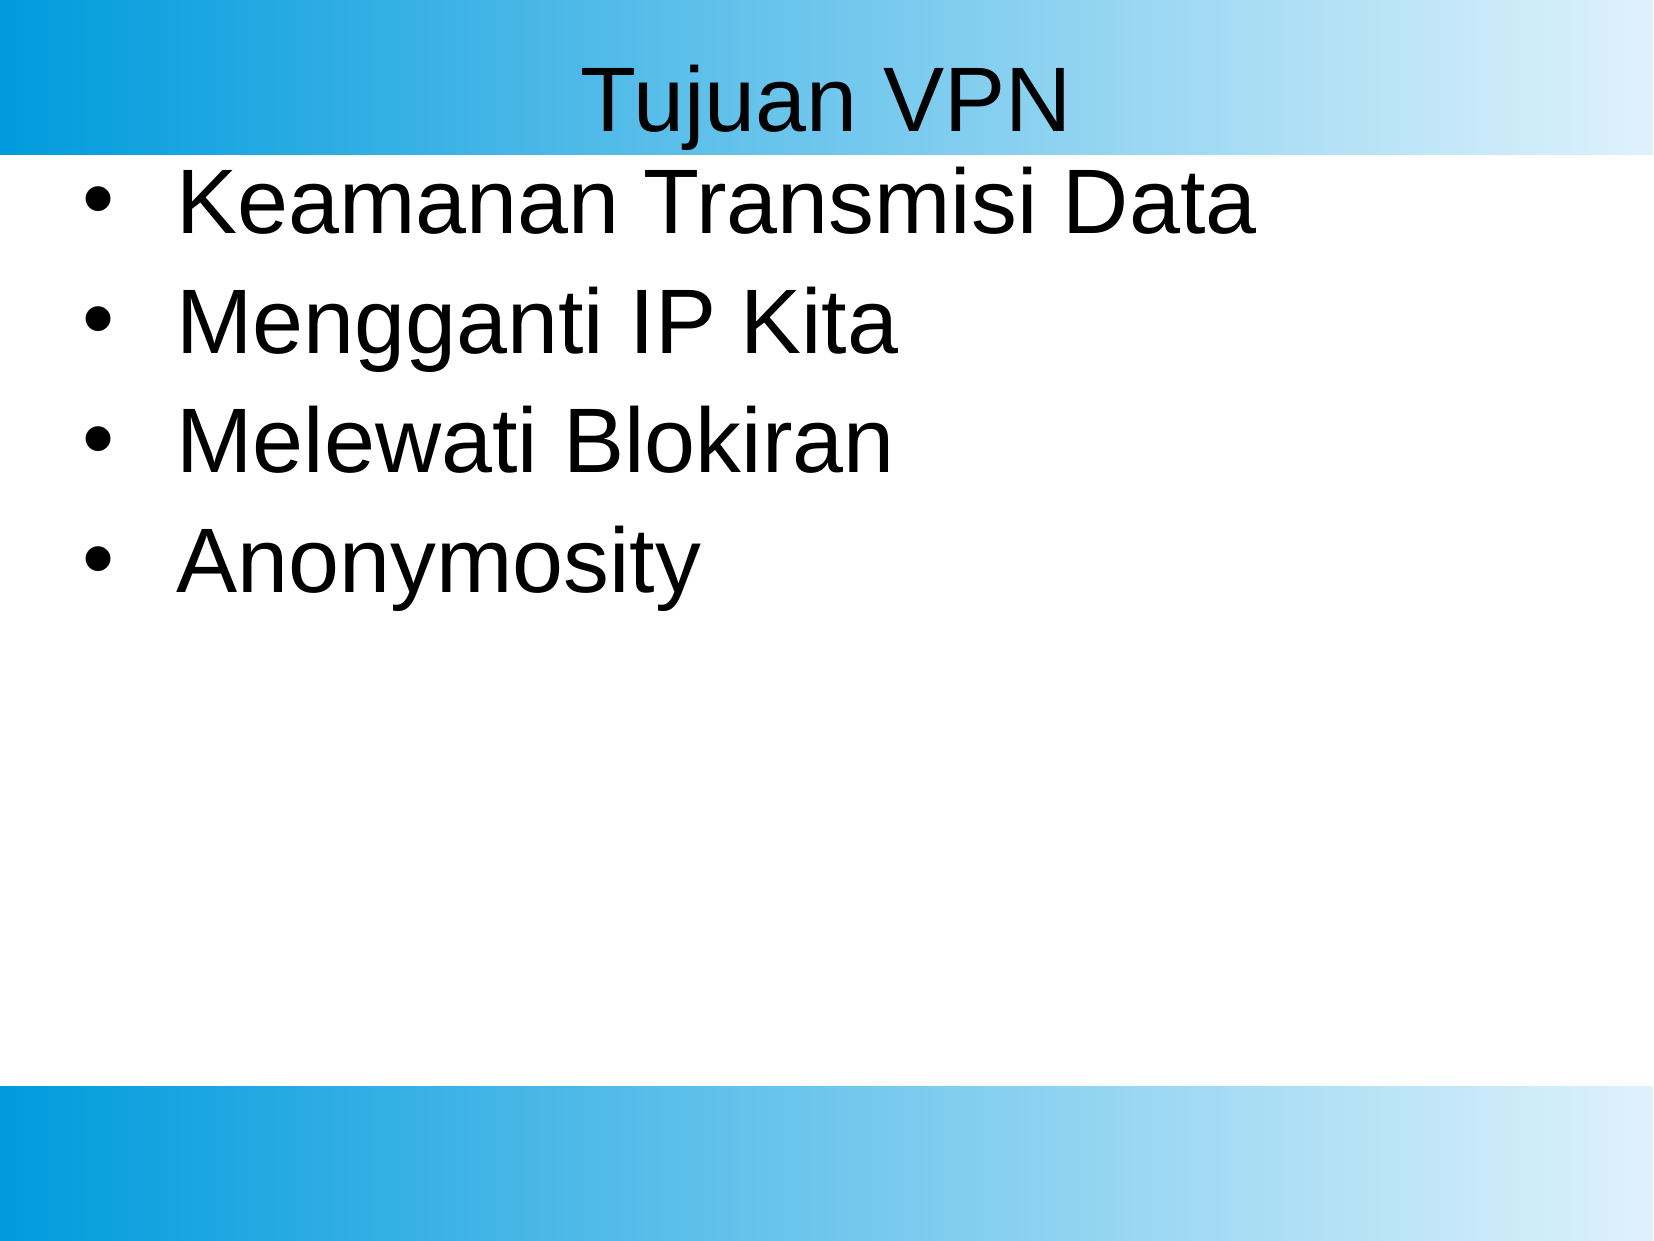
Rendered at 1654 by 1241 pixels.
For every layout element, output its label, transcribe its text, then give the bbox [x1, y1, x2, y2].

list Keamanan Transmisi Data Mengganti IP Kita Melewati Blokiran Anonymosity [82, 153, 1571, 1085]
title Tujuan VPN [82, 49, 1571, 153]
